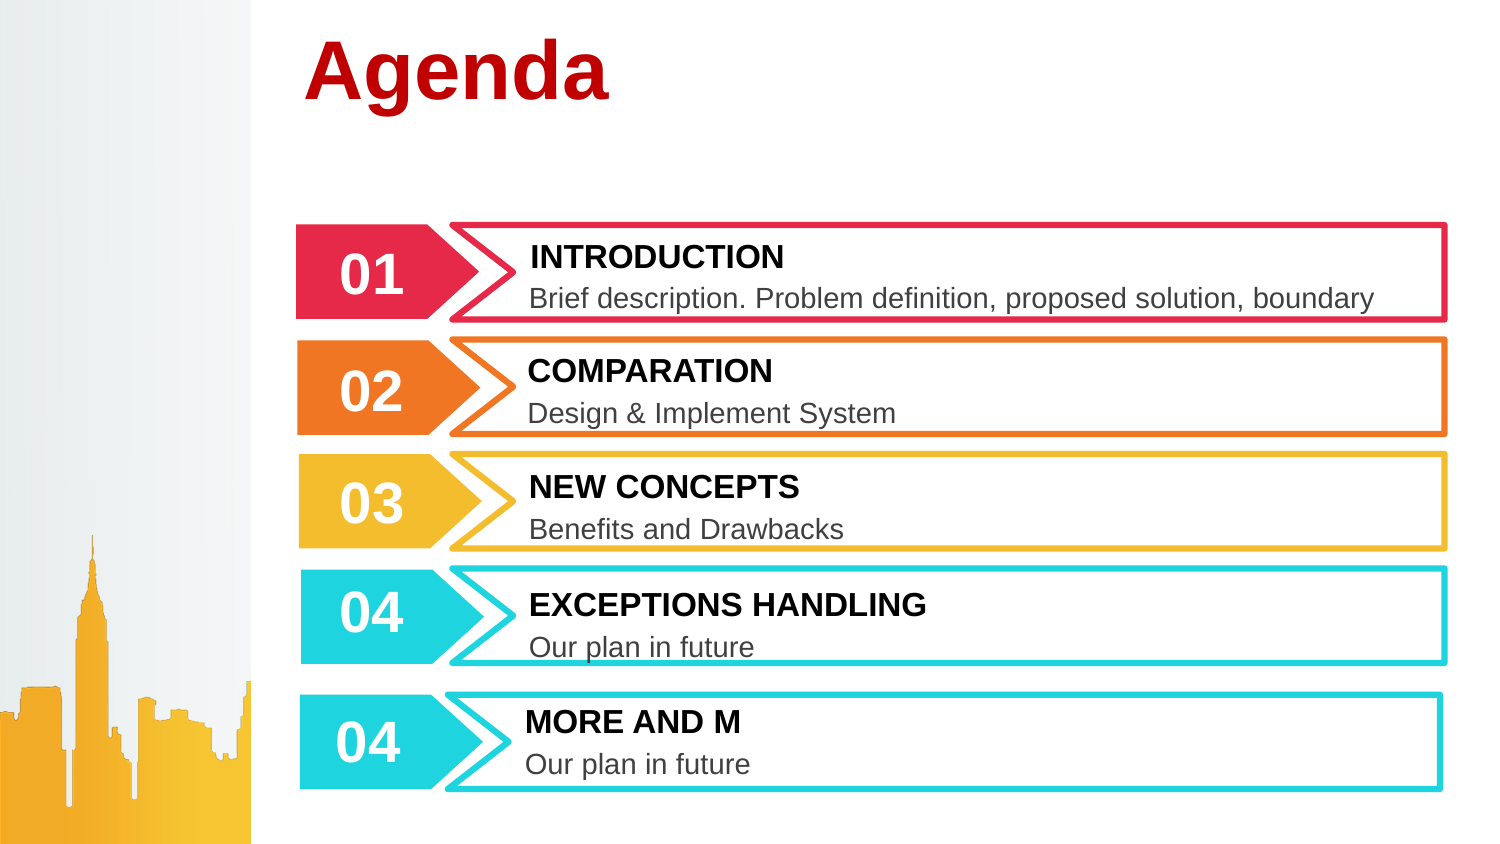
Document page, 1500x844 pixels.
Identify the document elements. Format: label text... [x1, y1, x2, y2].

text_box [297, 692, 487, 792]
text_box [450, 617, 508, 665]
text_box [294, 222, 483, 321]
text_box [298, 567, 488, 667]
text_box [445, 692, 508, 741]
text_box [509, 692, 1500, 789]
picture [0, 0, 1500, 844]
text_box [513, 227, 1500, 322]
text_box [445, 742, 506, 792]
text_box Agenda [289, 0, 1500, 139]
text_box 02 [324, 352, 424, 423]
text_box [513, 457, 1500, 554]
text_box 04 [320, 703, 420, 775]
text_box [513, 575, 1500, 671]
text_box 03 [324, 465, 424, 536]
text_box [450, 451, 1447, 500]
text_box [512, 341, 1500, 438]
text_box [295, 338, 484, 437]
text_box 01 [324, 236, 424, 307]
text_box [450, 388, 507, 437]
text_box [450, 273, 508, 322]
text_box [450, 222, 1447, 271]
text_box 04 [324, 573, 424, 644]
text_box [450, 502, 508, 551]
text_box [296, 451, 486, 551]
text_box [450, 566, 1447, 615]
text_box [450, 337, 1447, 385]
